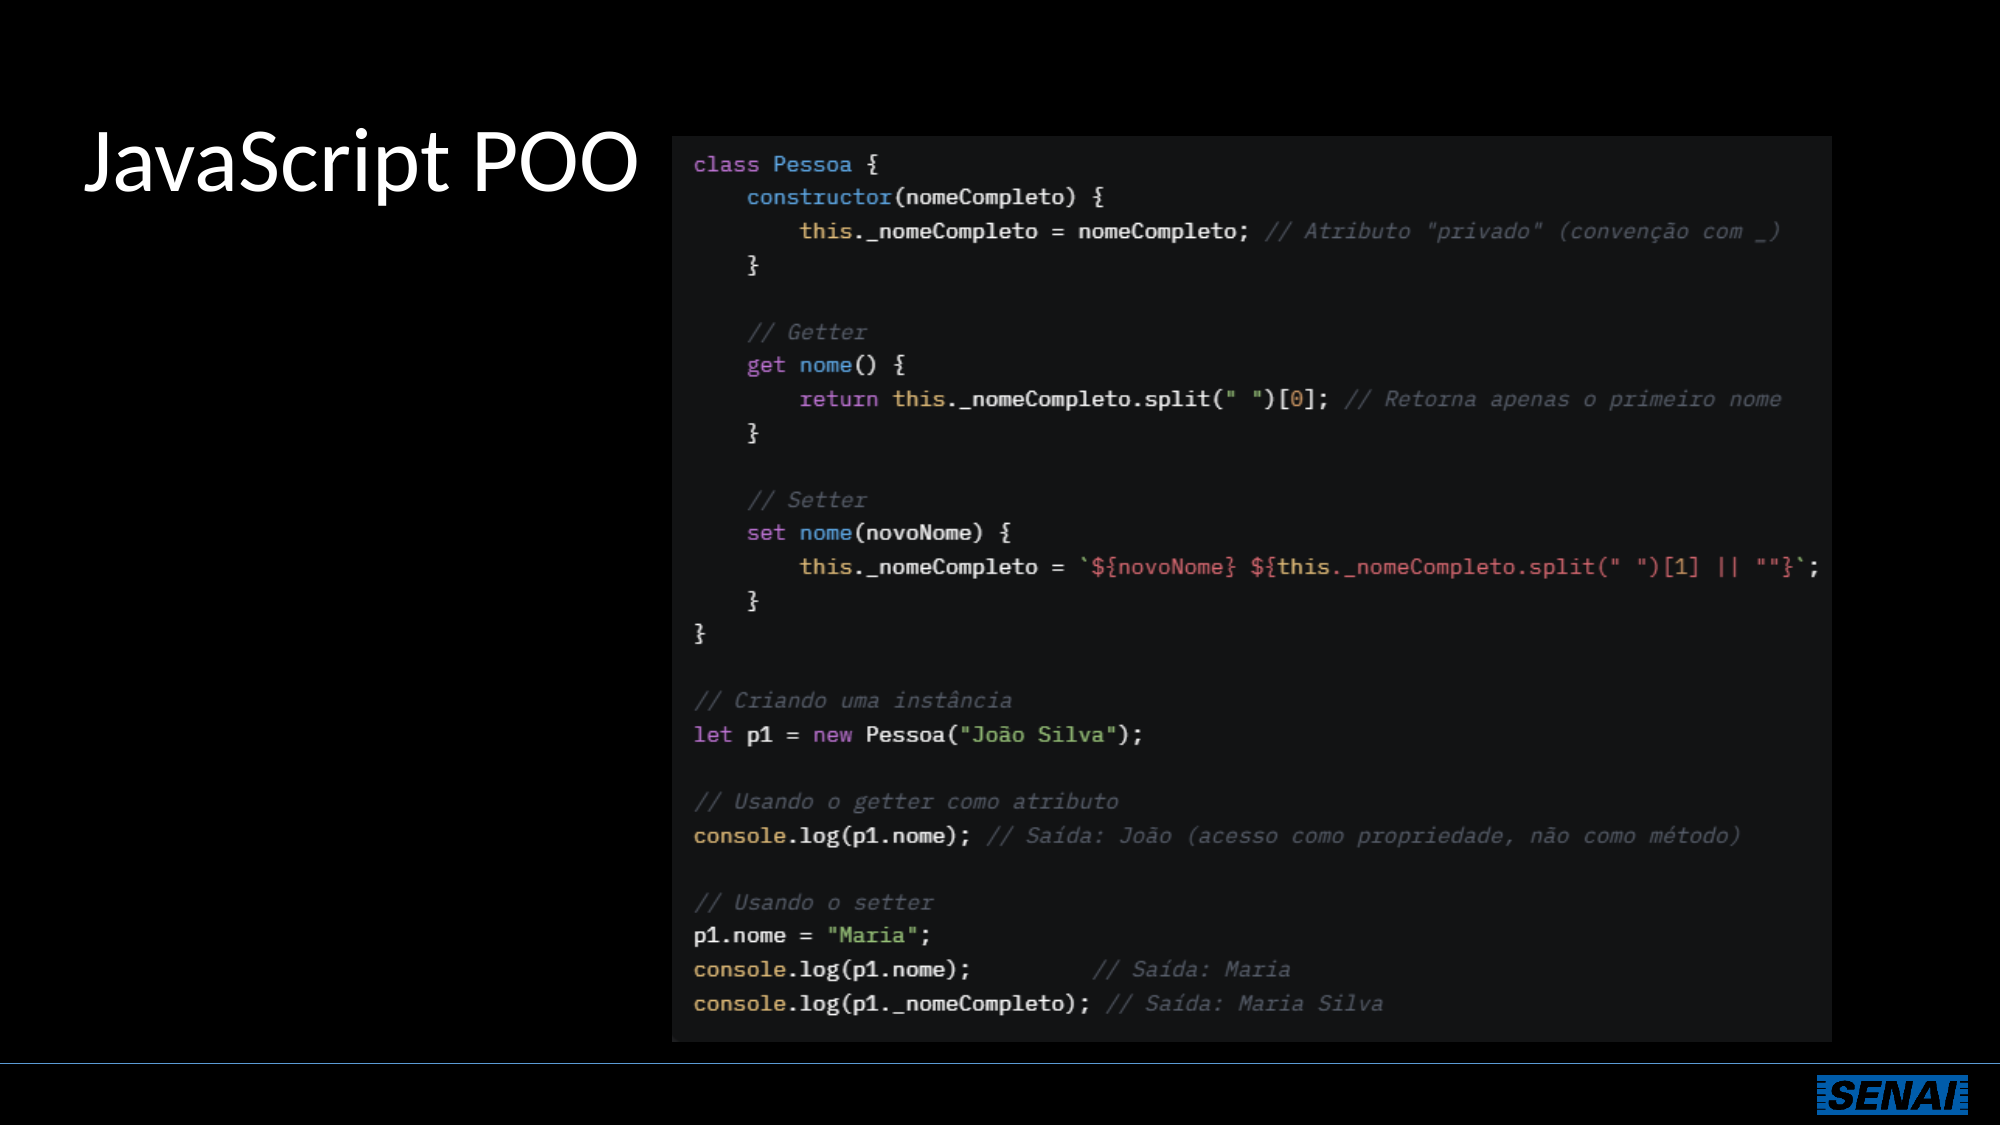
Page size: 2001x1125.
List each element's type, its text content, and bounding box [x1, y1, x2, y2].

title JavaScript POO [68, 97, 1932, 223]
picture [1817, 1075, 1968, 1115]
picture [671, 136, 1833, 1042]
